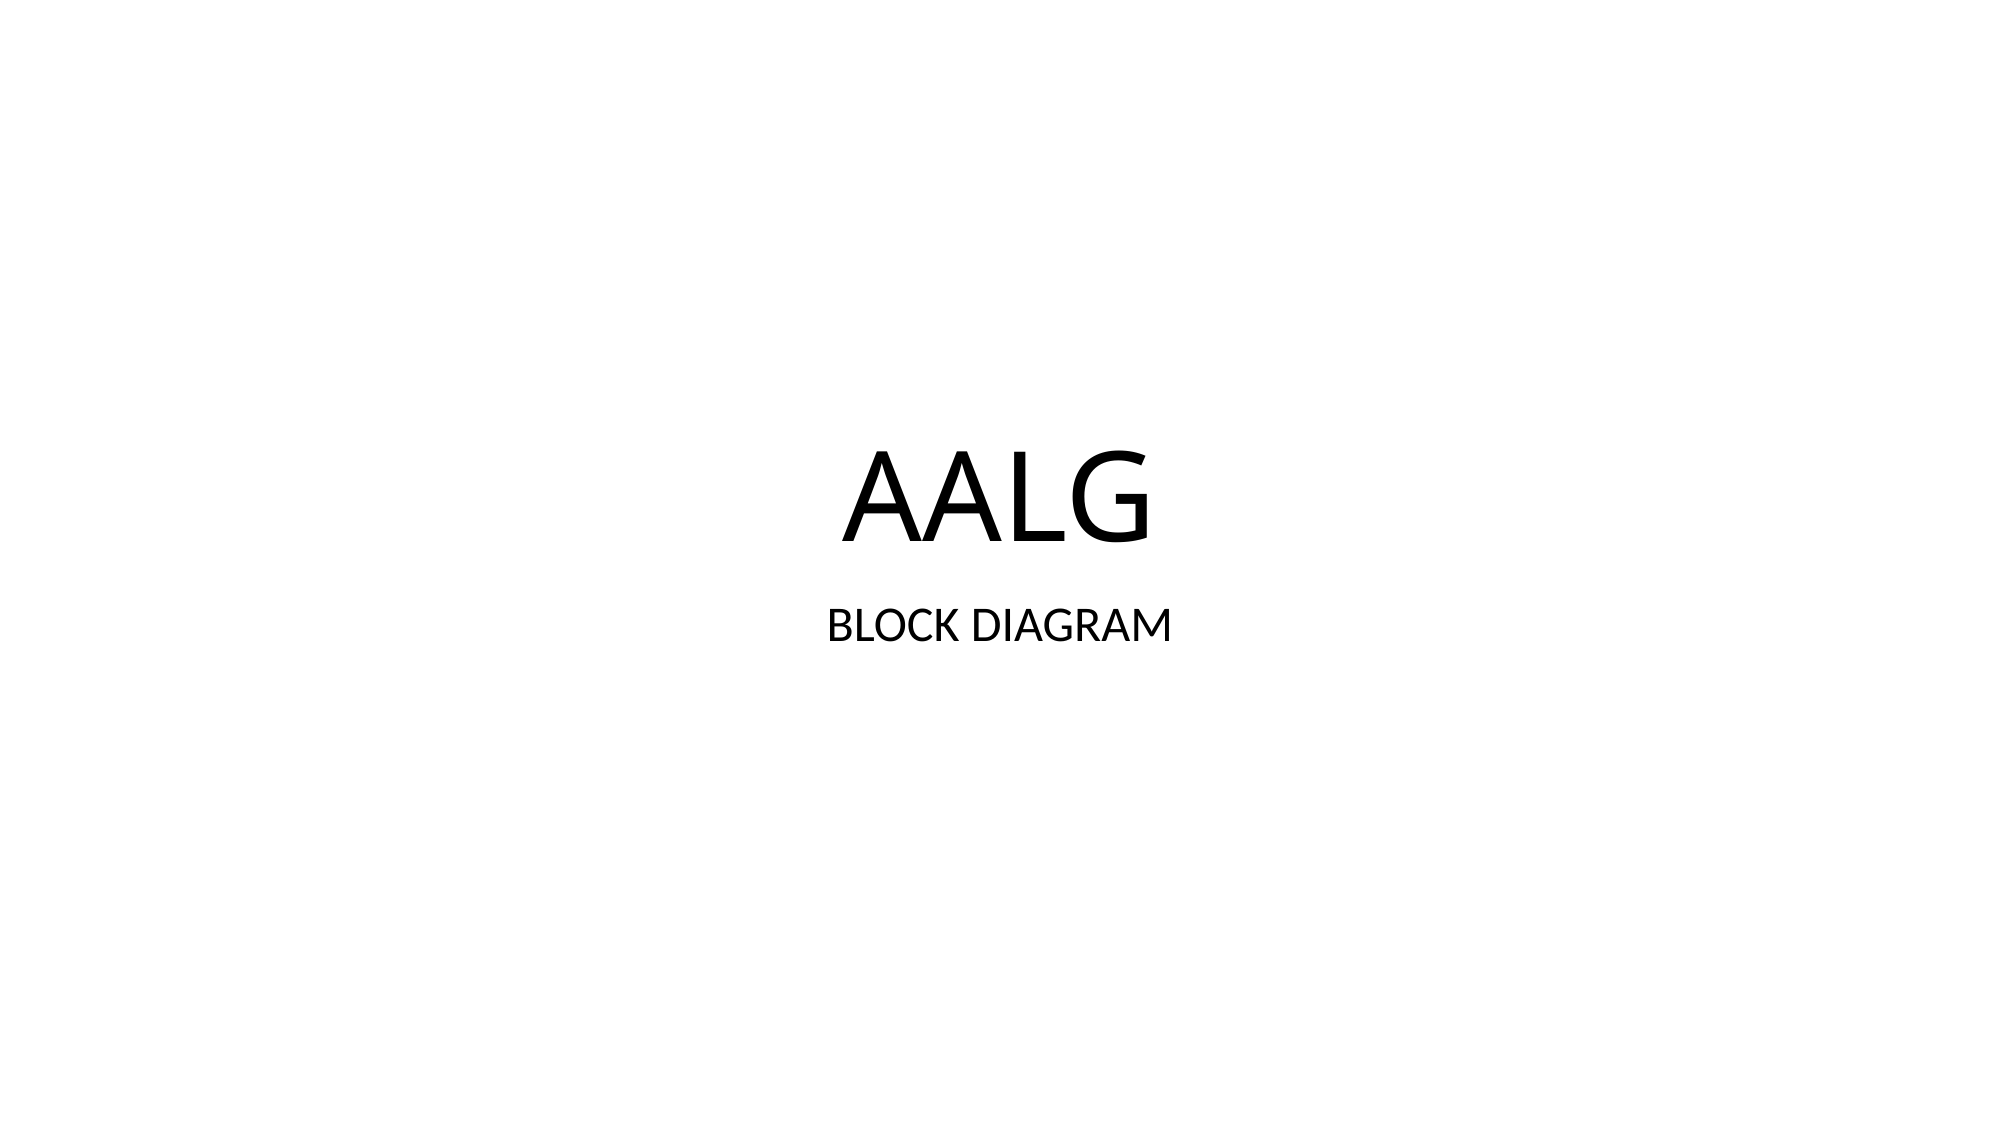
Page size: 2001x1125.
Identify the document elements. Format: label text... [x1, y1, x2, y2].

subtitle BLOCK DIAGRAM [249, 590, 1750, 863]
title AALG [249, 184, 1750, 576]
